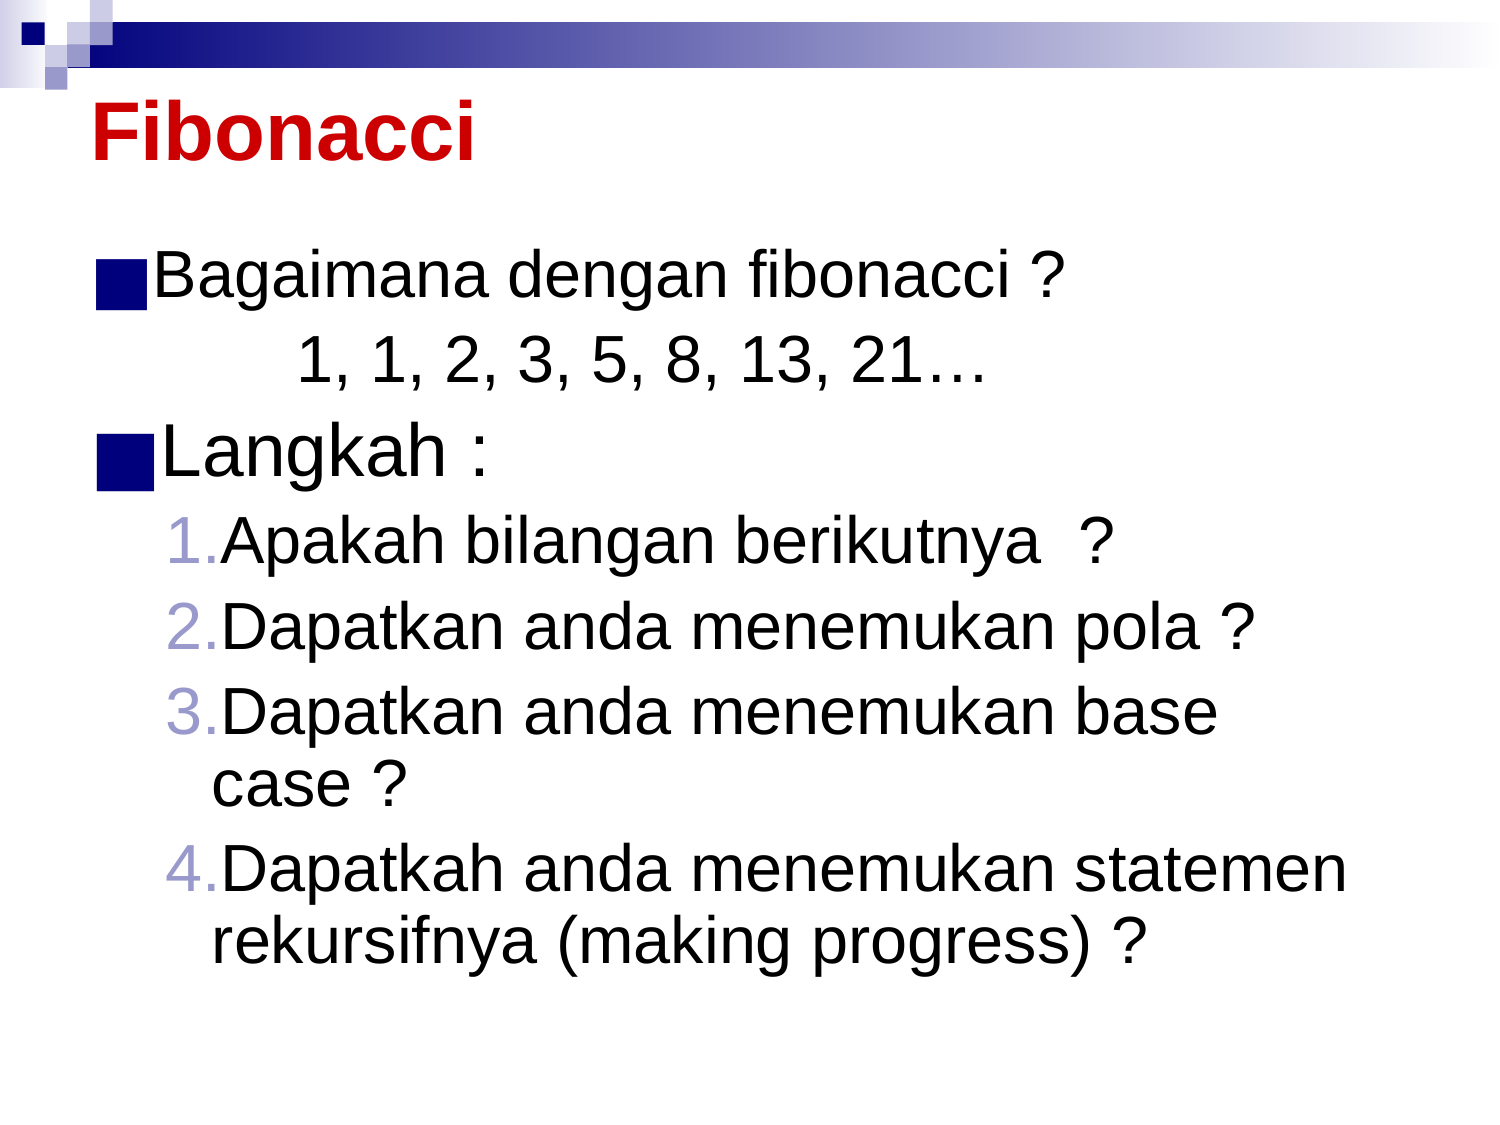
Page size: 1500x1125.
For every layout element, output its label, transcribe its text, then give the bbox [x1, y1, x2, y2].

list Bagaimana dengan fibonacci ? 1, 1, 2, 3, 5, 8, 13, 21… Langkah : Apakah bilangan berikutnya ? Dapatkan anda menemukan pola ? Dapatkan anda menemukan base case ? Dapatkah anda menemukan statemen rekursifnya (making progress) ? [75, 232, 1425, 1031]
title Fibonacci [75, 75, 1425, 181]
